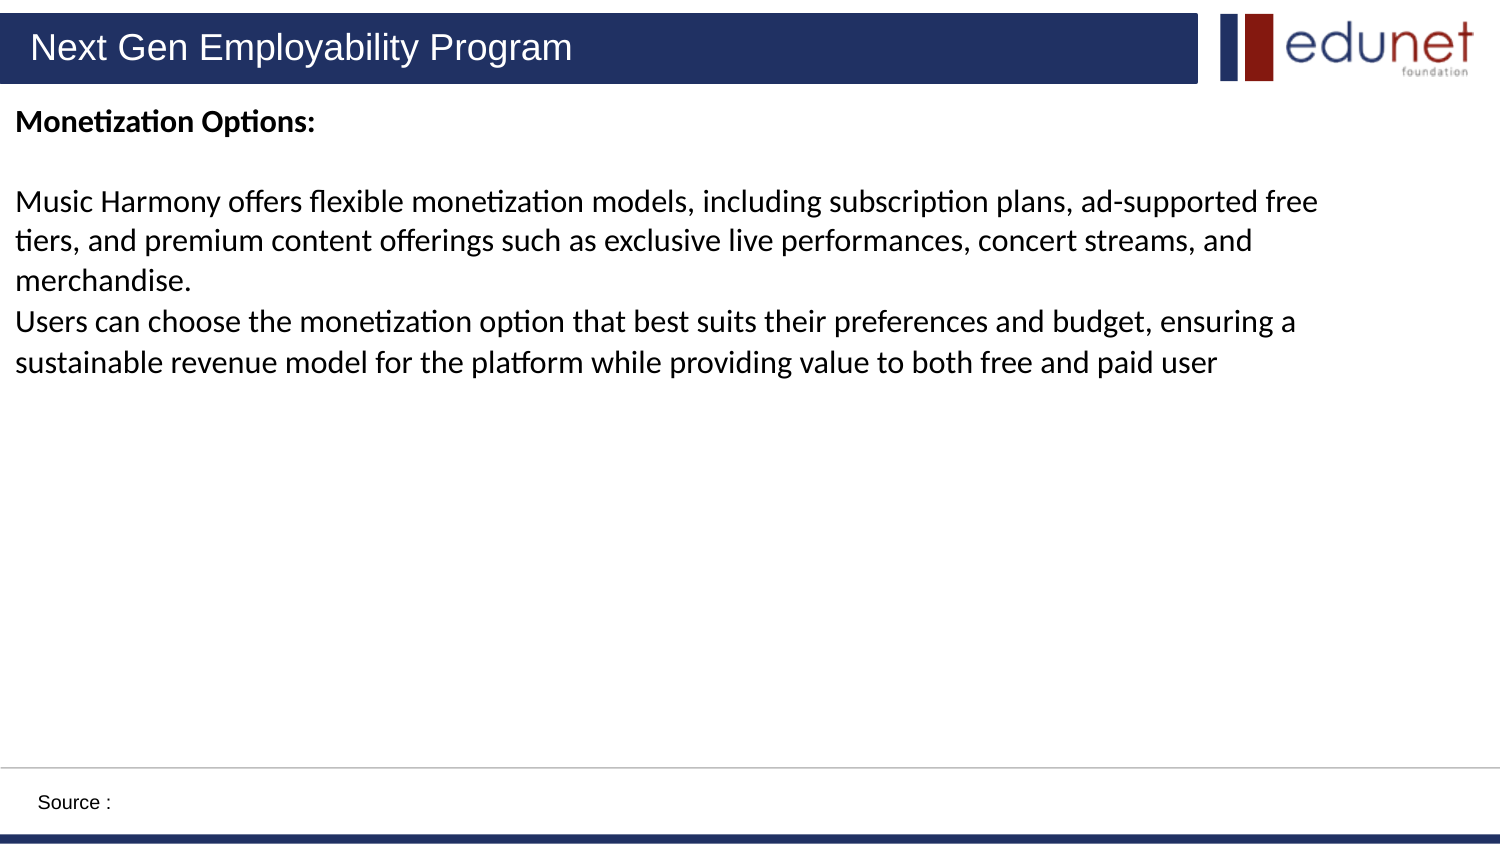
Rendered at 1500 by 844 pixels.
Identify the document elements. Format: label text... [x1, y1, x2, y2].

title Next Gen Employability Program [28, 21, 576, 98]
picture [1285, 20, 1474, 77]
text_box Source : [35, 789, 118, 814]
text_box Monetization Options: Music Harmony offers flexible monetization models, including subscription plans, ad-supported free tiers, and premium content offerings such as exclusive live performances, concert streams, and merchandise. Users can choose the monetization option that best suits their preferences and budget, ensuring a sustainable revenue model for the platform while providing value to both free and paid user [13, 98, 1368, 380]
